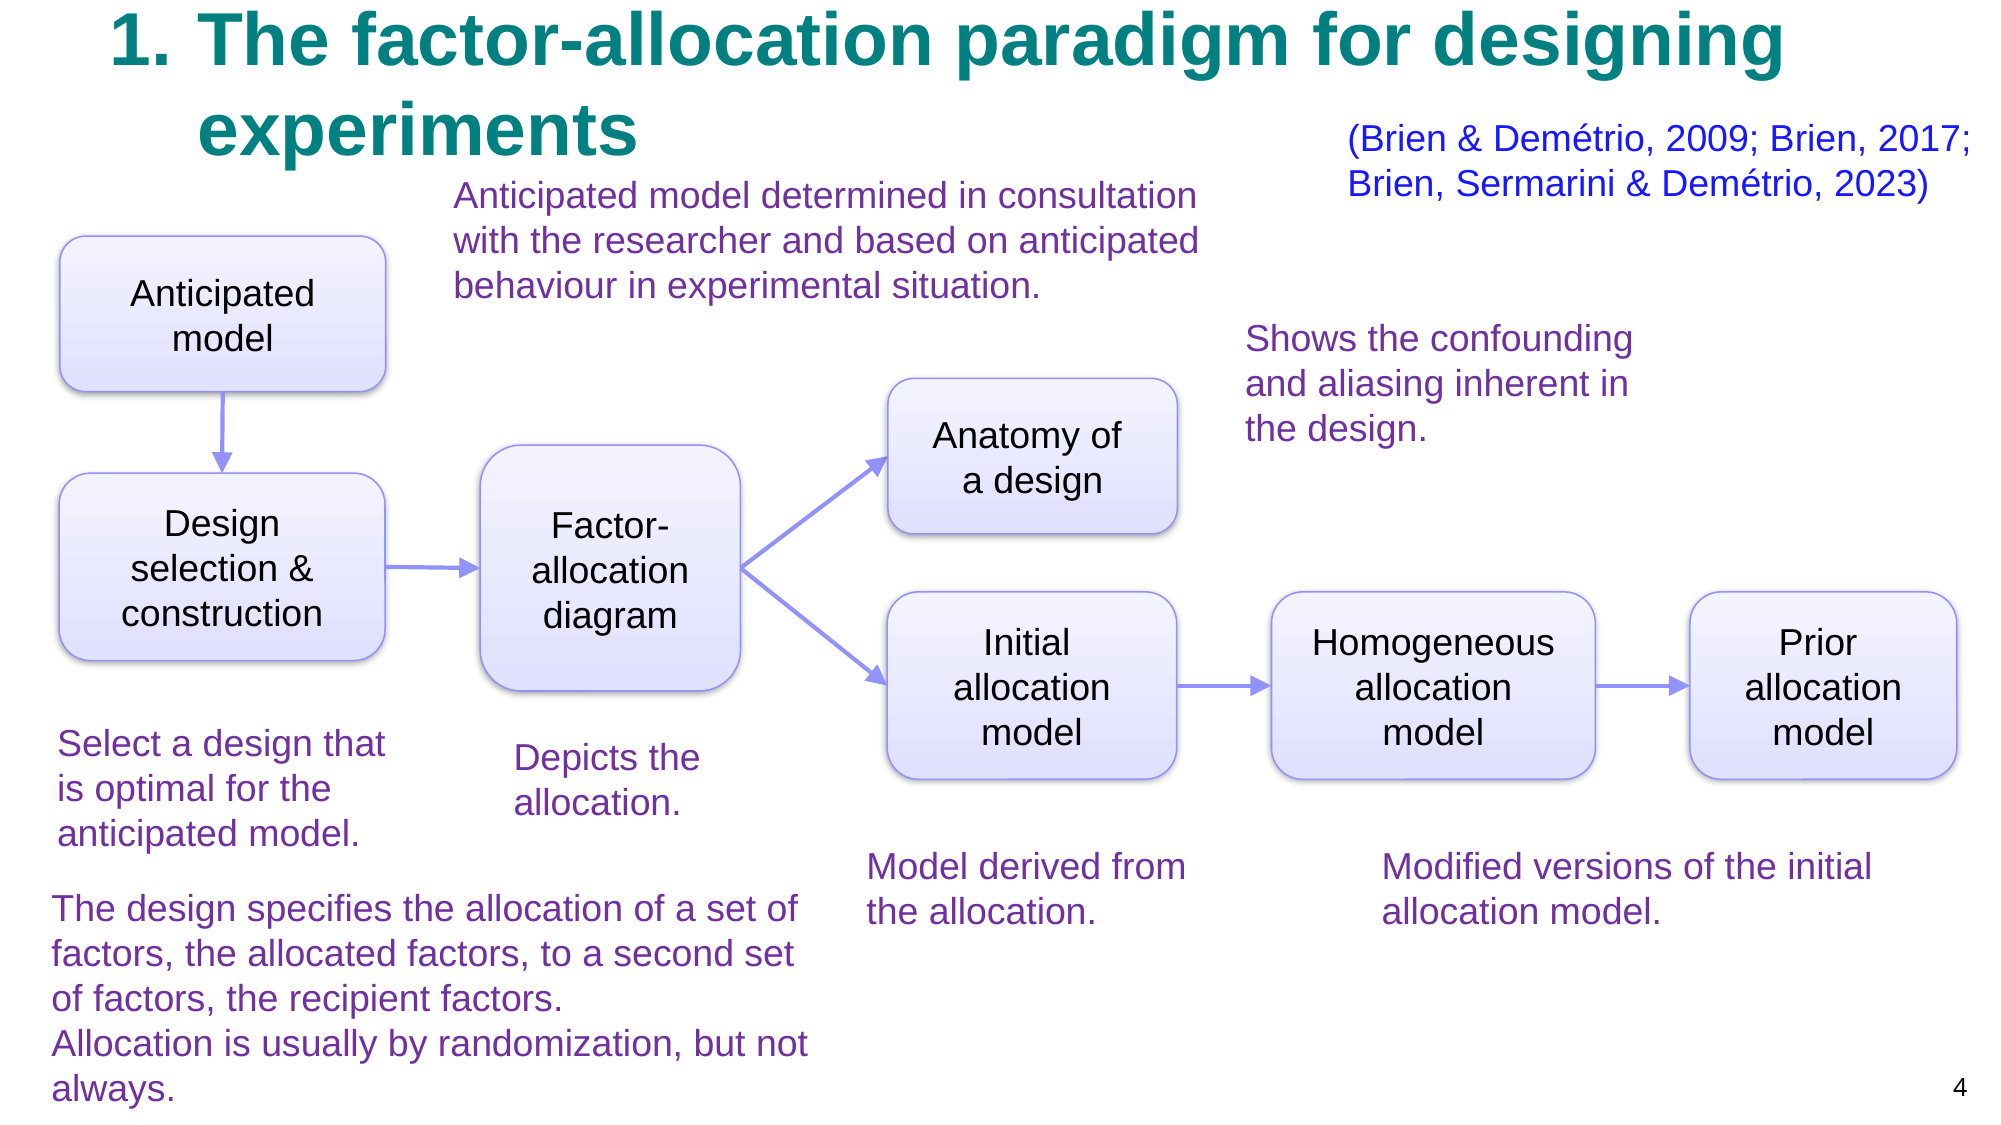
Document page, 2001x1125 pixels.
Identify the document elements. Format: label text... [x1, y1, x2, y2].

text_box Design selection & construction [58, 472, 386, 662]
text_box Model derived from the allocation. [846, 832, 1225, 950]
text_box Select a design that is optimal for the anticipated model. [37, 708, 410, 873]
text_box Initial allocation model [886, 591, 1178, 781]
text_box (Brien & Demétrio, 2009; Brien, 2017; Brien, Sermarini & Demétrio, 2023) [1327, 104, 2000, 223]
text_box Factor-allocation diagram [479, 444, 735, 692]
text_box Depicts the allocation. [493, 723, 728, 836]
text_box Modified versions of the initial allocation model. [1361, 832, 1906, 945]
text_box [740, 567, 888, 686]
text_box Anticipated model determined in consultation with the researcher and based on anticipated behaviour in experimental situation. [433, 160, 1225, 307]
text_box Homogeneous allocation model [1270, 591, 1597, 781]
slide_number 4 [1515, 1038, 1983, 1114]
title 1. The factor-allocation paradigm for designing experiments [94, 8, 1985, 153]
text_box The design specifies the allocation of a set of factors, the allocated factors, to a second set of factors, the recipient factors. Allocation is usually by randomization, but not always. [31, 873, 847, 1111]
text_box Anatomy of a design [887, 377, 1179, 535]
text_box Shows the confounding and aliasing inherent in the design. [1224, 304, 1686, 471]
text_box Anticipated model [59, 235, 387, 393]
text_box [740, 455, 889, 568]
text_box Prior allocation model [1689, 591, 1958, 781]
